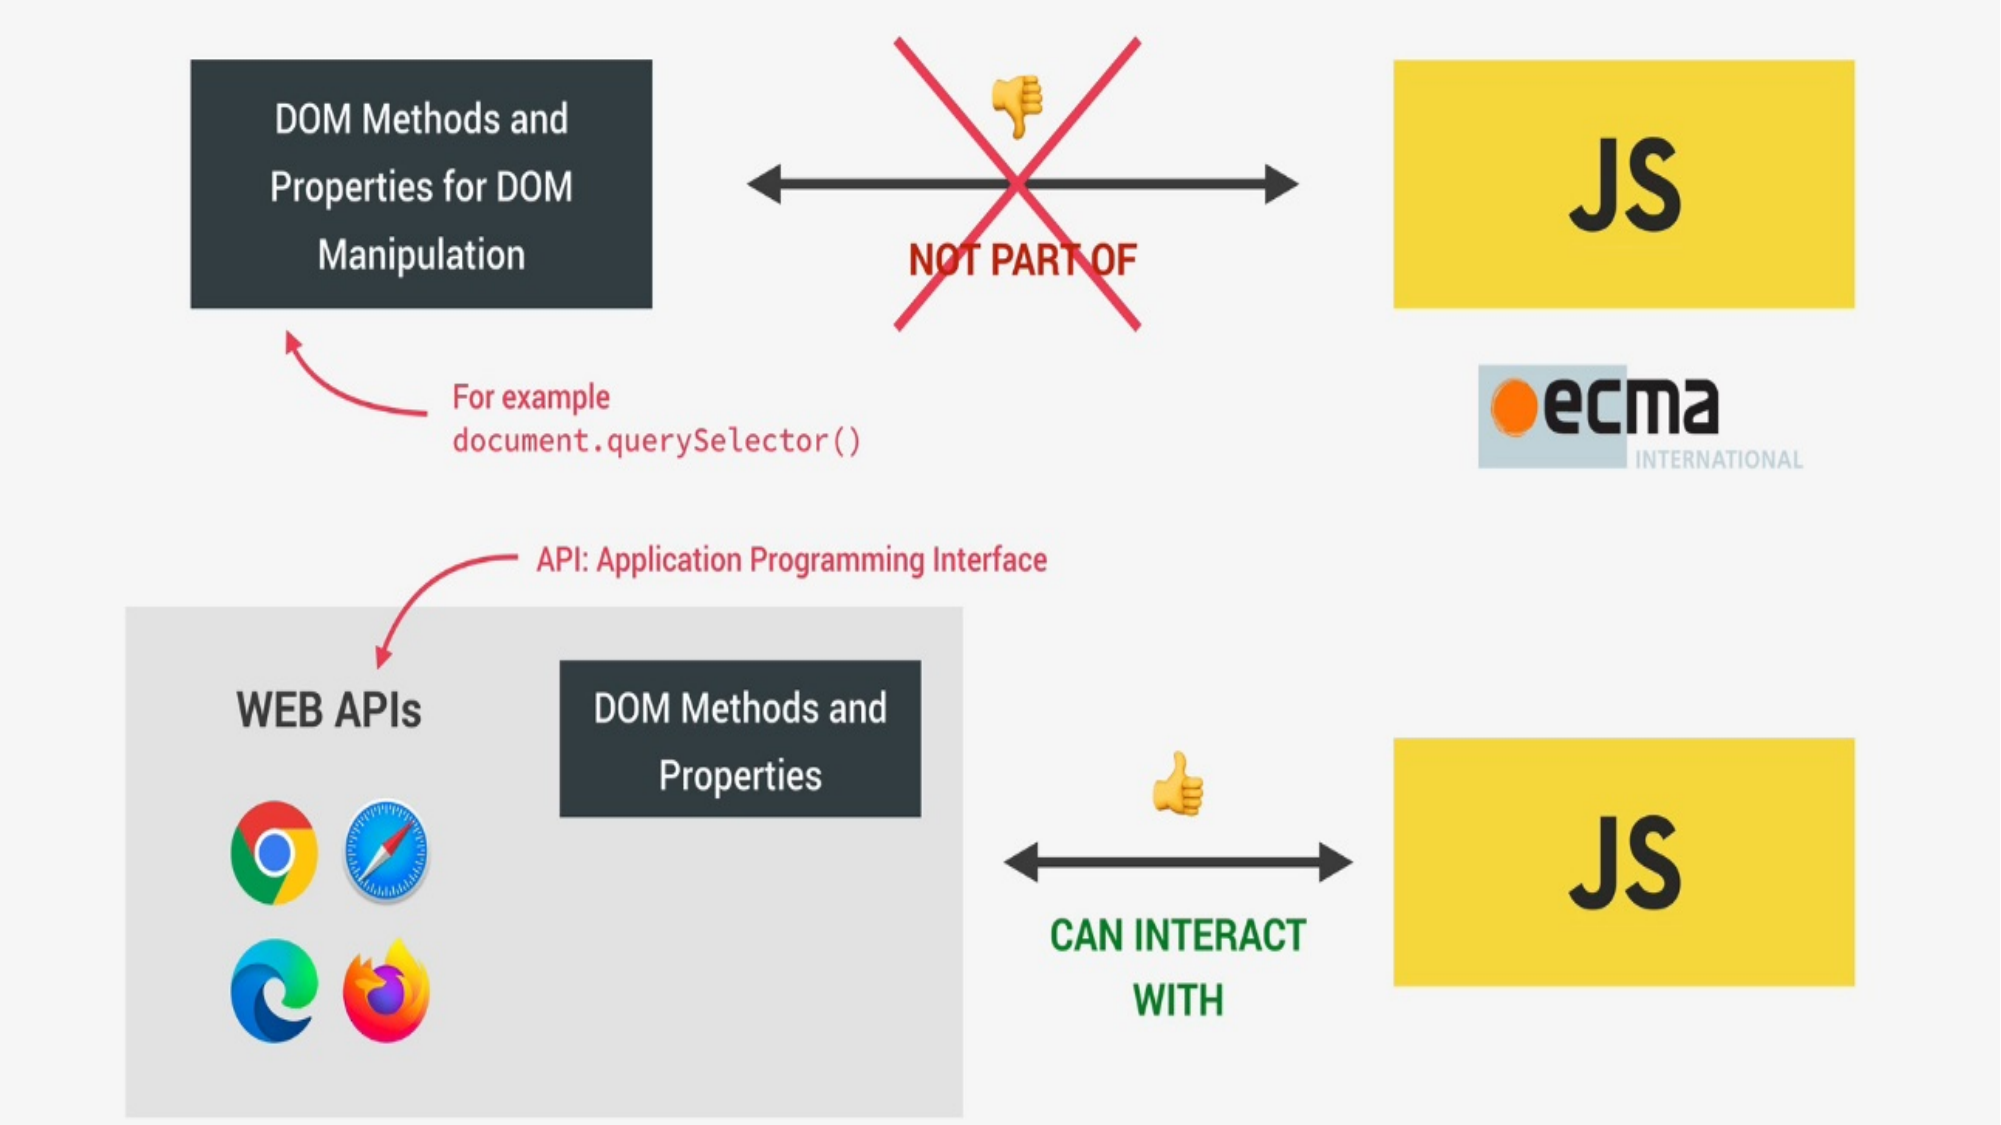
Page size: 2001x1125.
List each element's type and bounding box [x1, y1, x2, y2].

list [0, 0, 2000, 1125]
